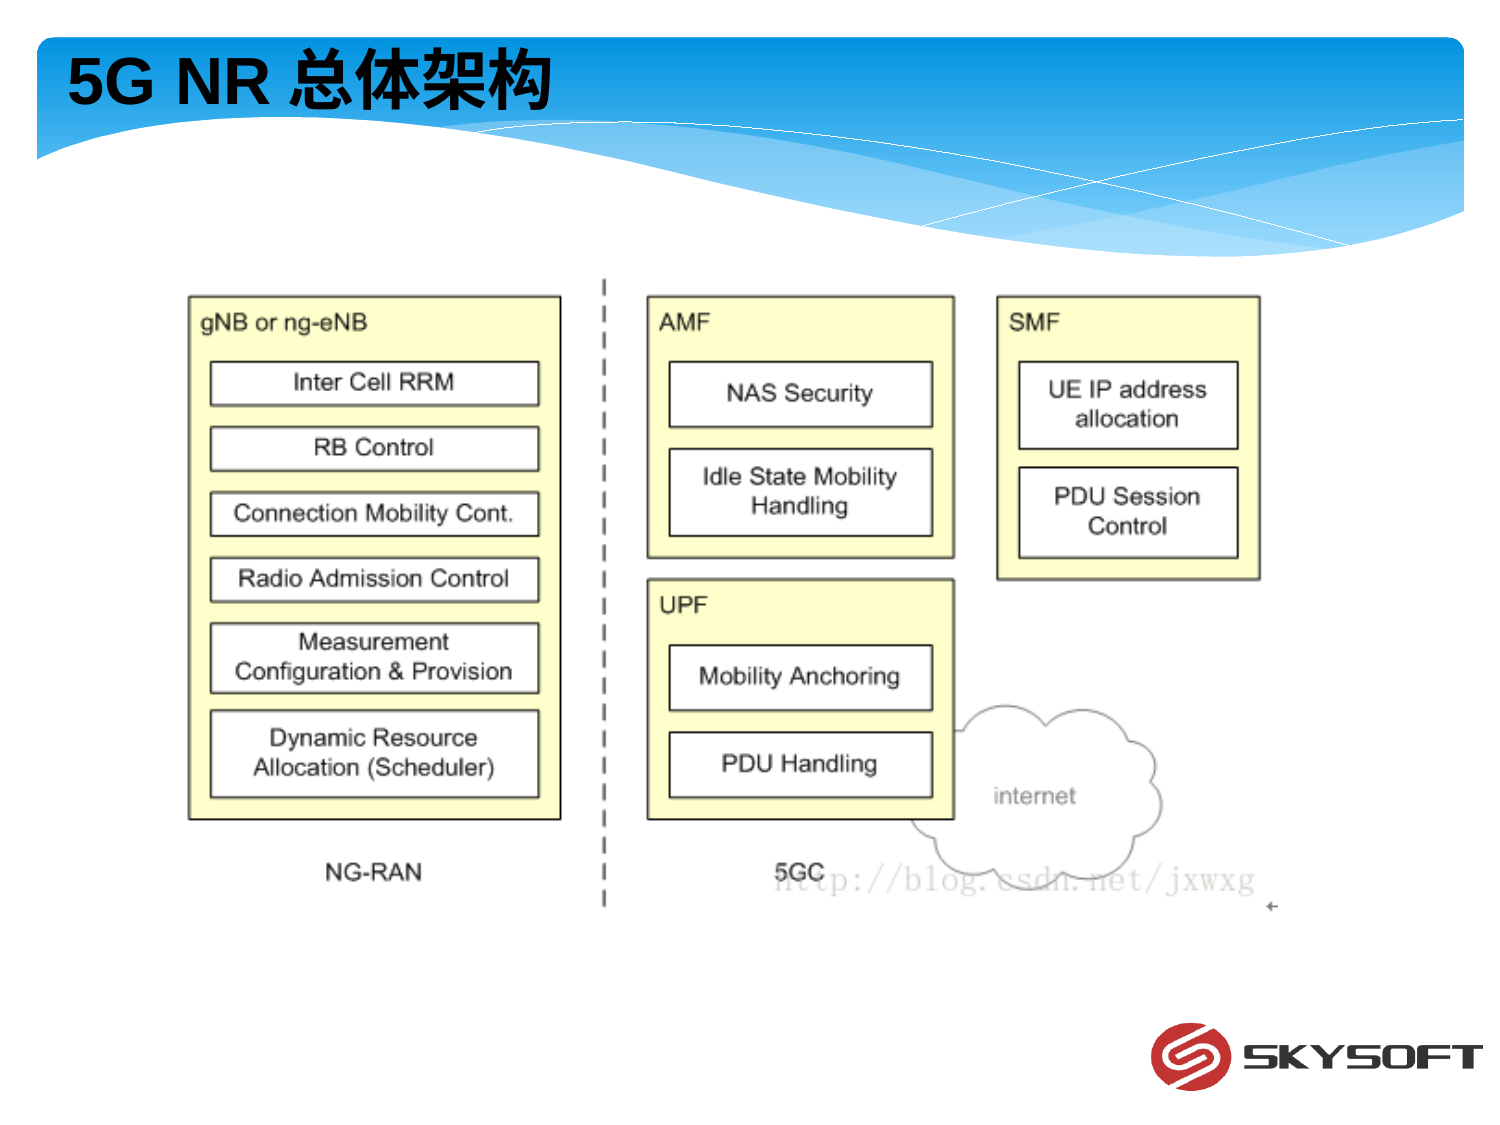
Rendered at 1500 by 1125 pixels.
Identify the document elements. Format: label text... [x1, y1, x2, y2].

picture [164, 278, 1278, 918]
text_box 5G NR总体架构 [53, 30, 1343, 126]
picture [1145, 1021, 1483, 1092]
